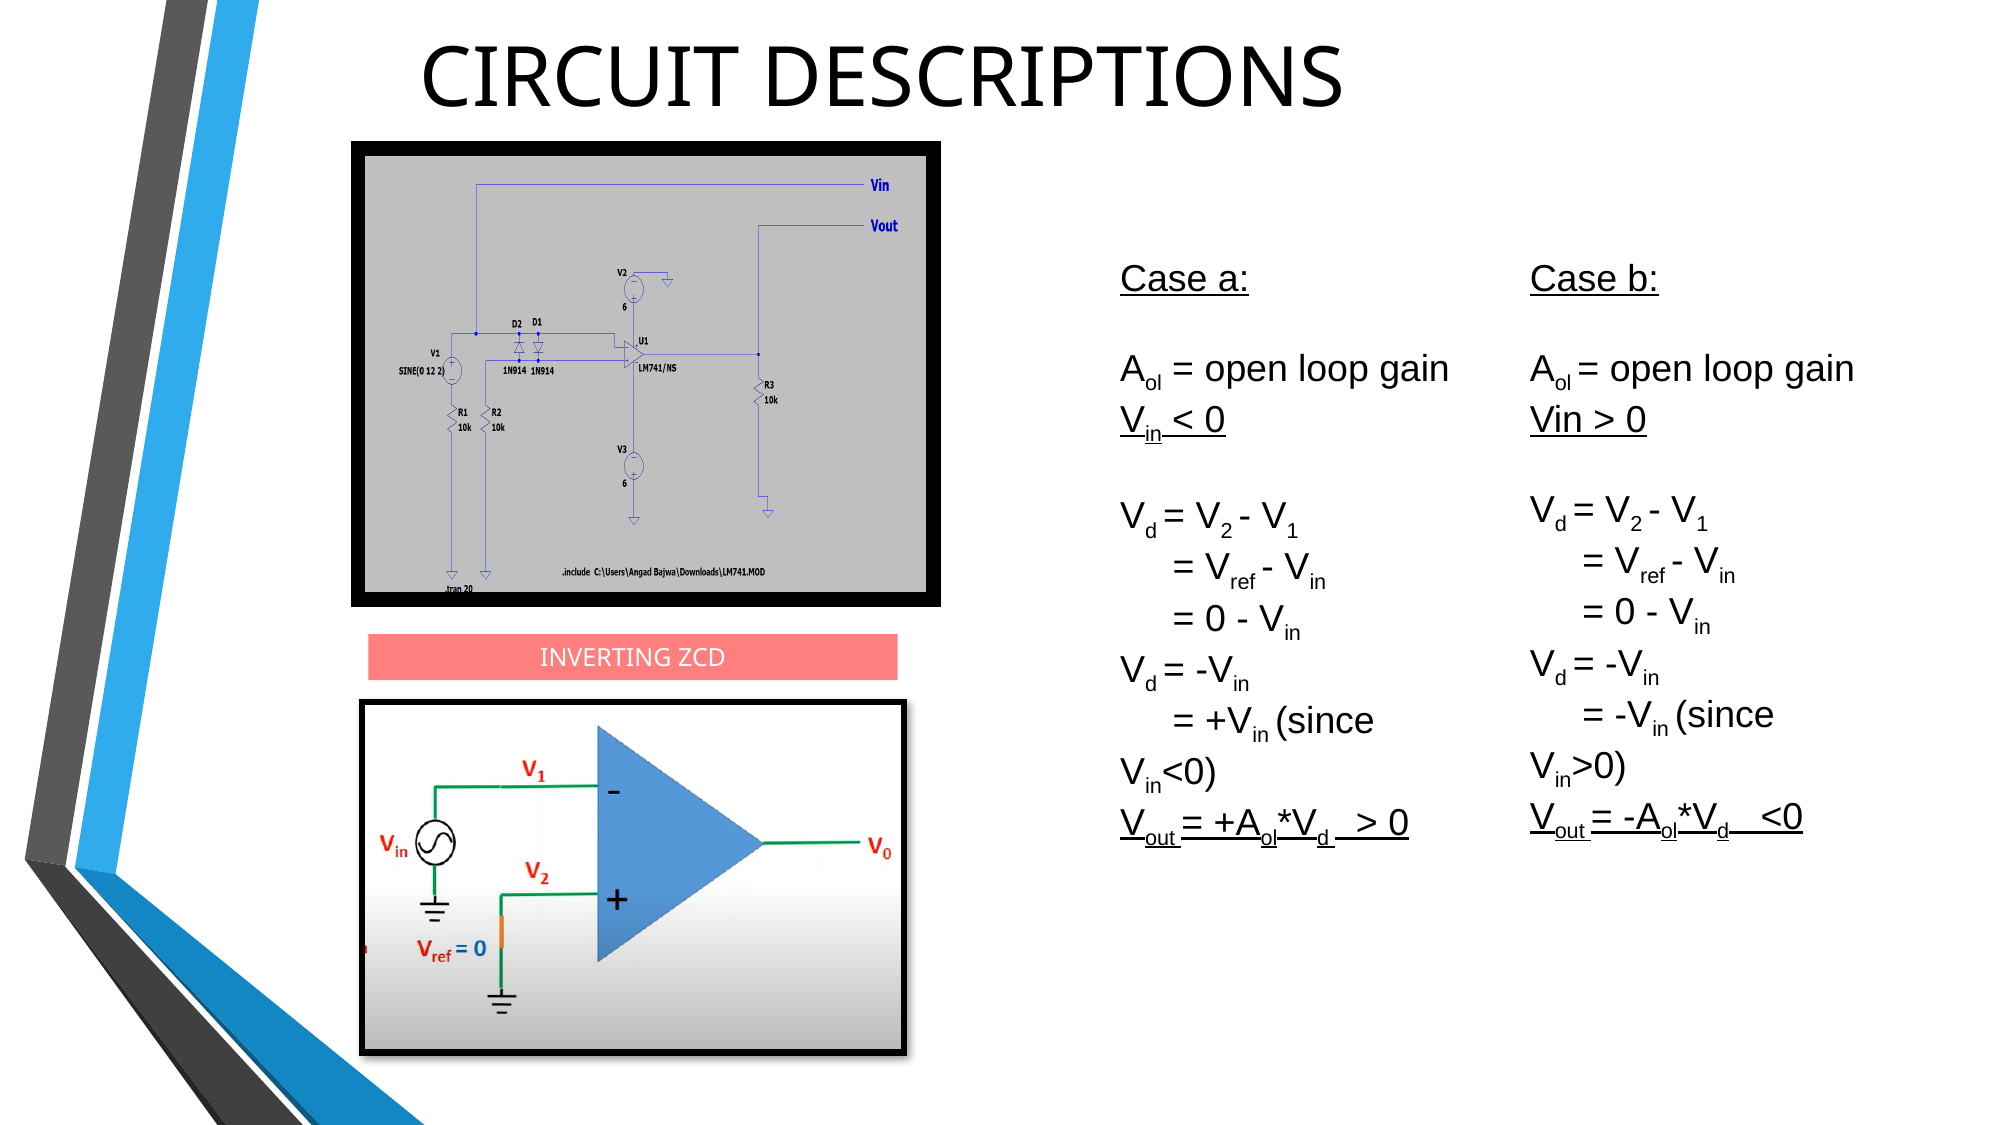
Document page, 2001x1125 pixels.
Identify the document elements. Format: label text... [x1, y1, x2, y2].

picture [364, 704, 902, 1050]
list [364, 155, 927, 593]
text_box Case a: Aol = open loop gain Vin < 0 Vd = V2 - V1 = Vref - Vin = 0 - Vin Vd = -Vin = +Vin (since Vin<0) Vout = +Aol*Vd > 0 [1105, 246, 1473, 947]
text_box Case b: Aol = open loop gain Vin > 0 Vd = V2 - V1 = Vref - Vin = 0 - Vin Vd = -Vin = -Vin (since Vin>0) Vout = -Aol*Vd <0 [1515, 246, 1888, 896]
text_box INVERTING ZCD [368, 634, 898, 681]
title CIRCUIT DESCRIPTIONS [368, 13, 1397, 131]
